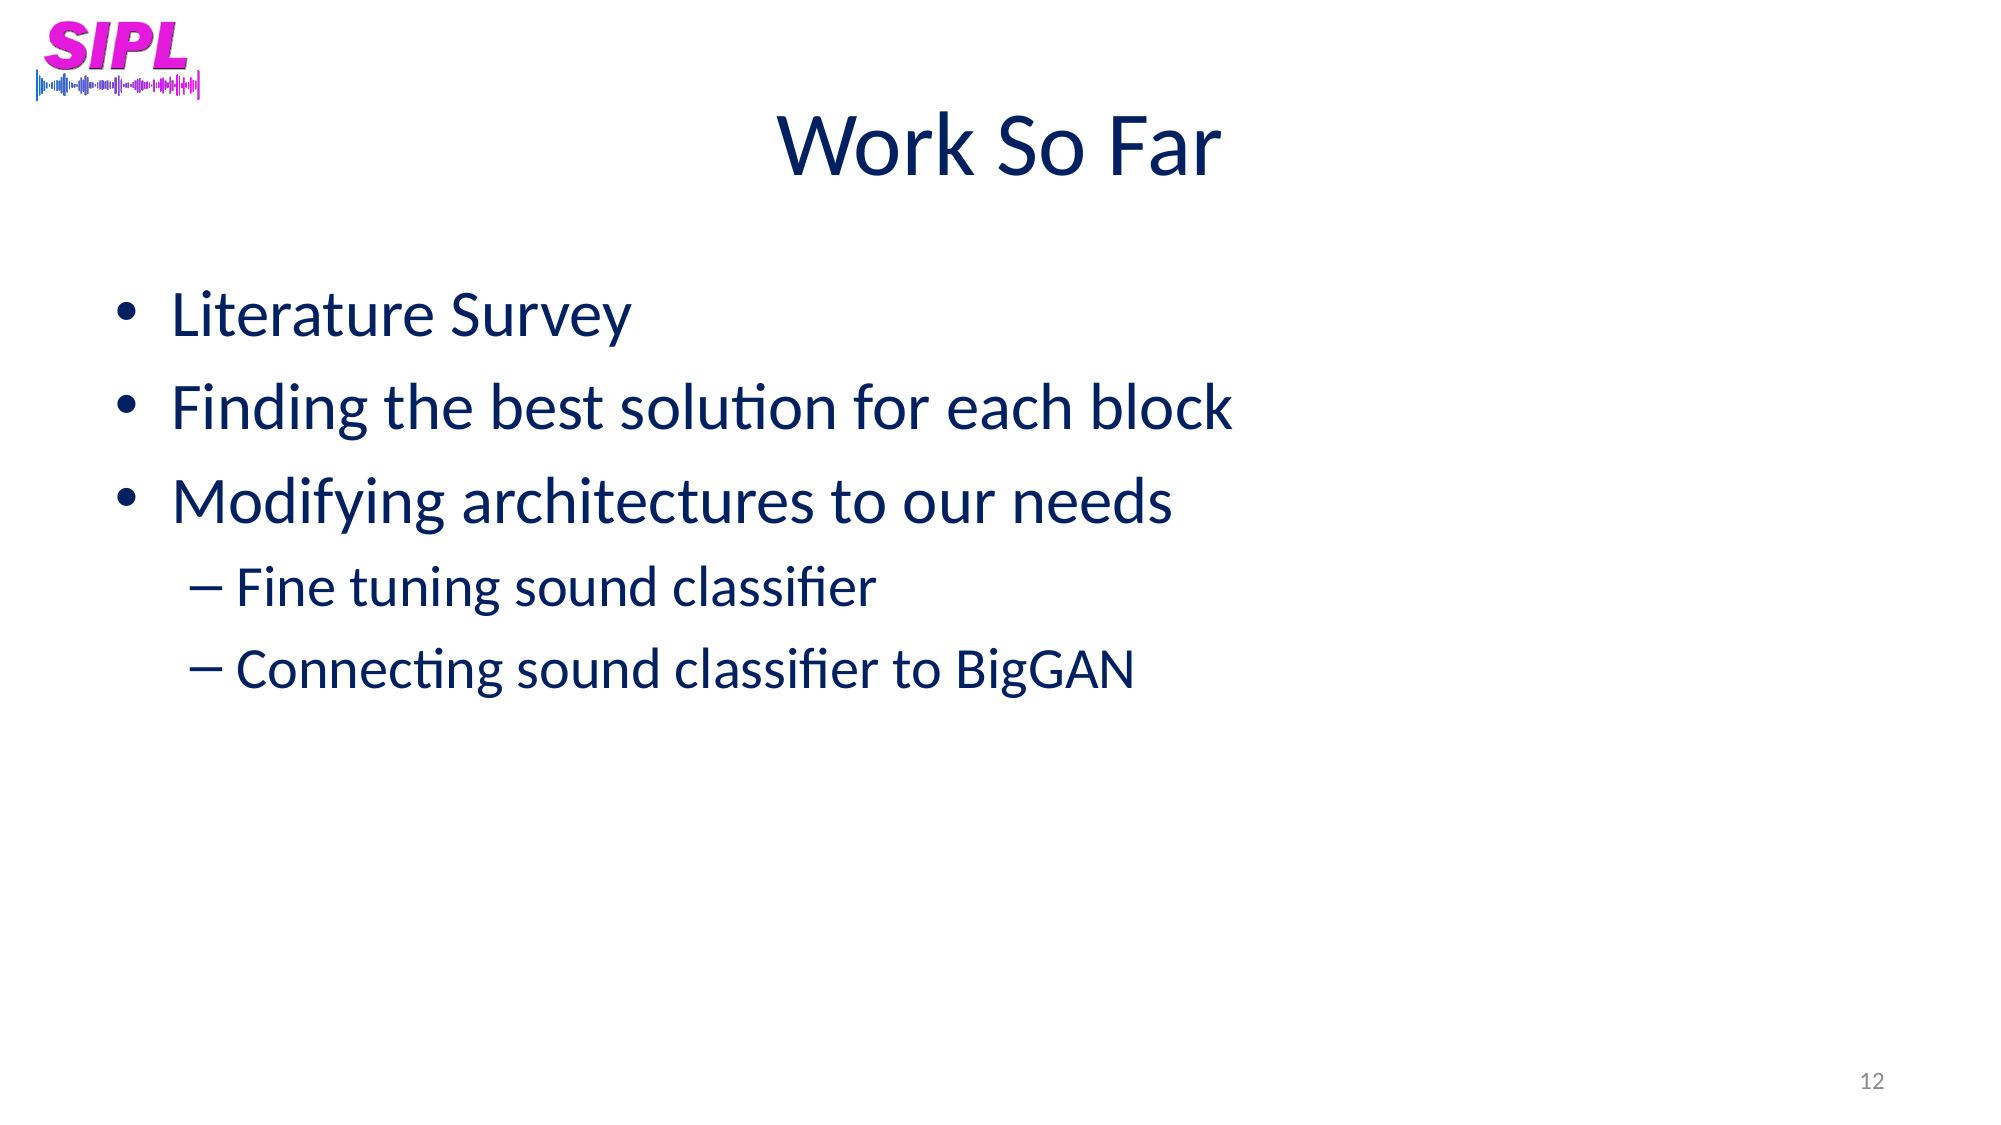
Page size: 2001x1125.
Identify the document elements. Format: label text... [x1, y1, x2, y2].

slide_number 12 [1433, 1050, 1900, 1110]
title Work So Far [99, 45, 1900, 233]
list Literature Survey Finding the best solution for each block Modifying architectures to our needs Fine tuning sound classifier Connecting sound classifier to BigGAN [99, 262, 1900, 1005]
picture [24, 15, 206, 104]
